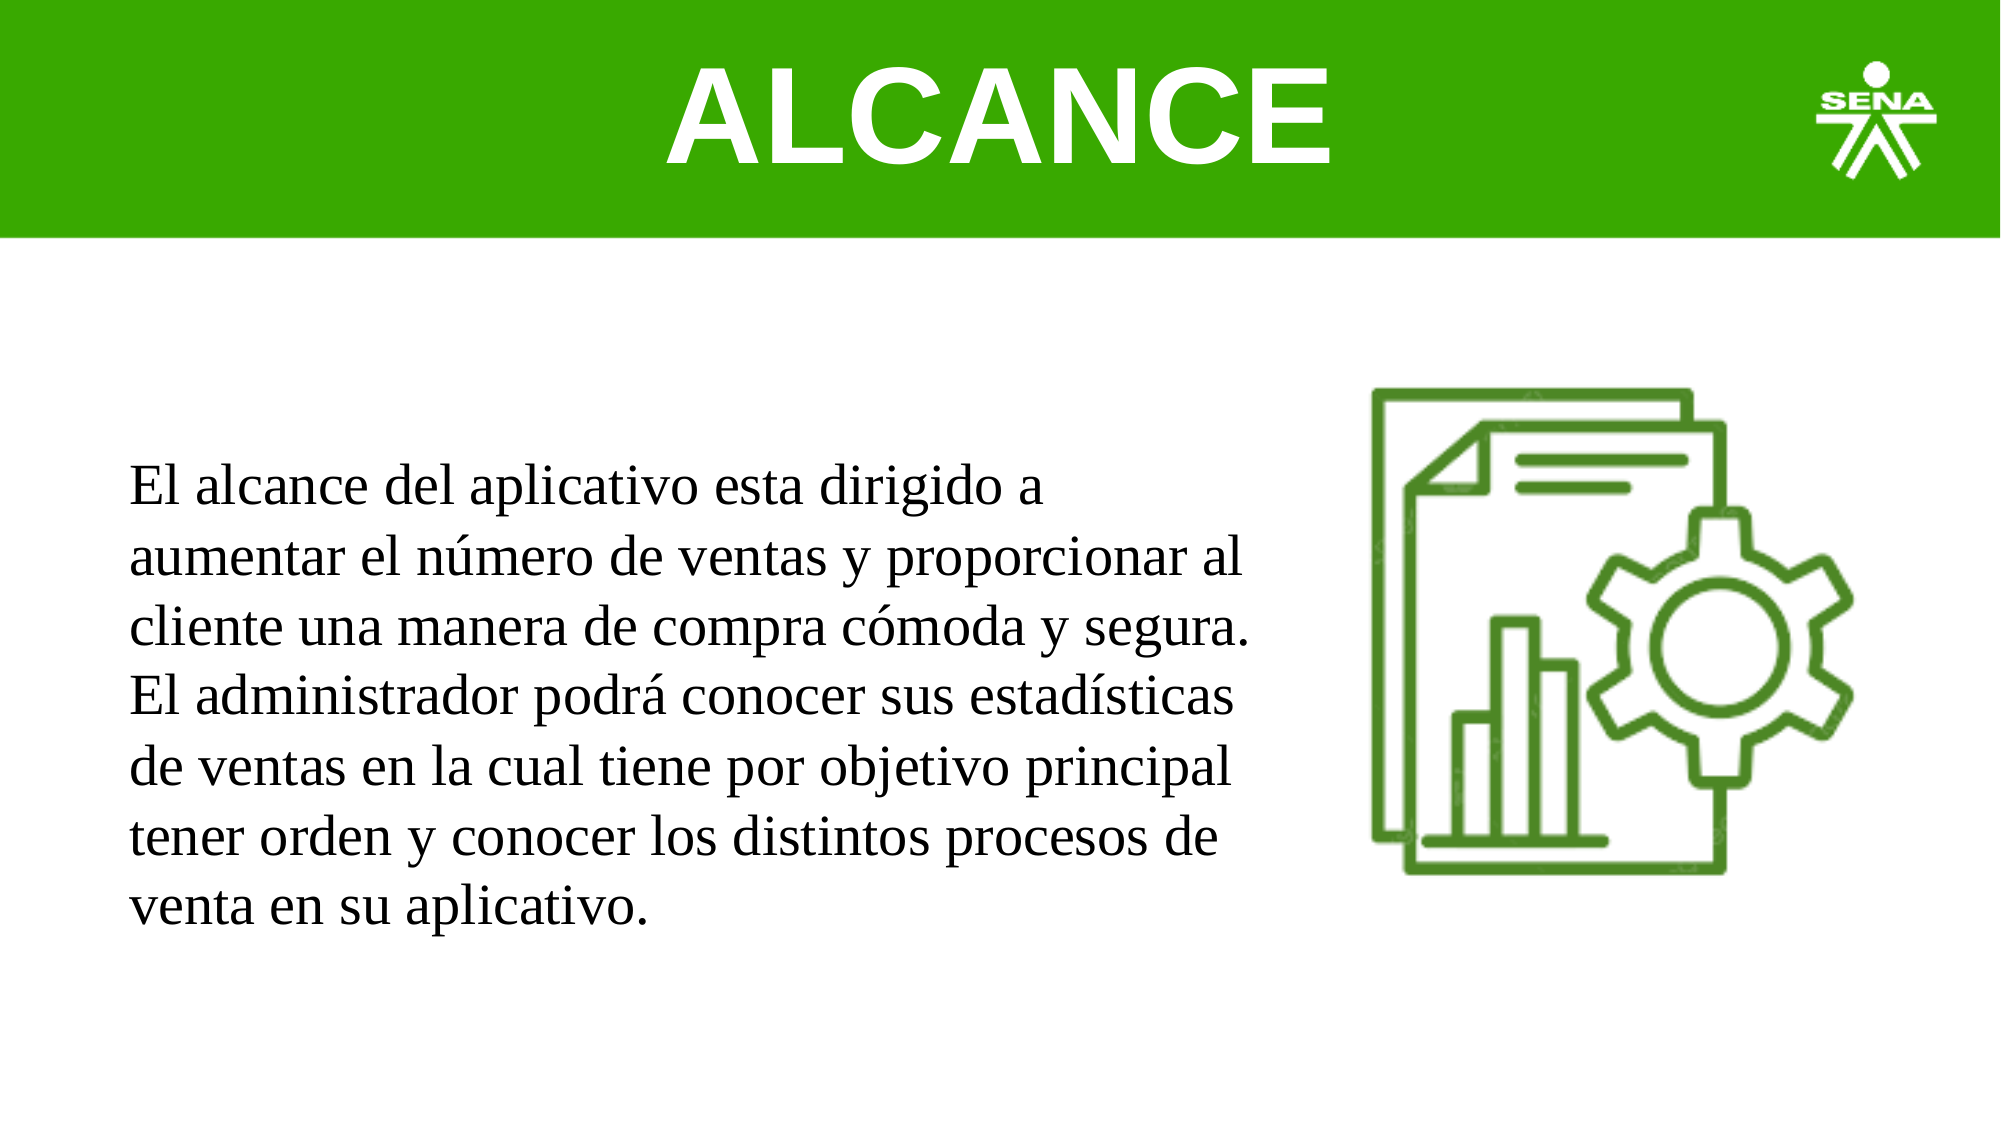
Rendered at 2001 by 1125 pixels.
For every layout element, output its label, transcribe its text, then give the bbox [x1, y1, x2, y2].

title ALCANCE [0, 0, 2000, 238]
picture [0, 0, 2001, 1125]
text_box El alcance del aplicativo esta dirigido a aumentar el número de ventas y proporcionar al cliente una manera de compra cómoda y segura. El administrador podrá conocer sus estadísticas de ventas en la cual tiene por objetivo principal tener orden y conocer los distintos procesos de venta en su aplicativo. [114, 439, 1275, 1005]
